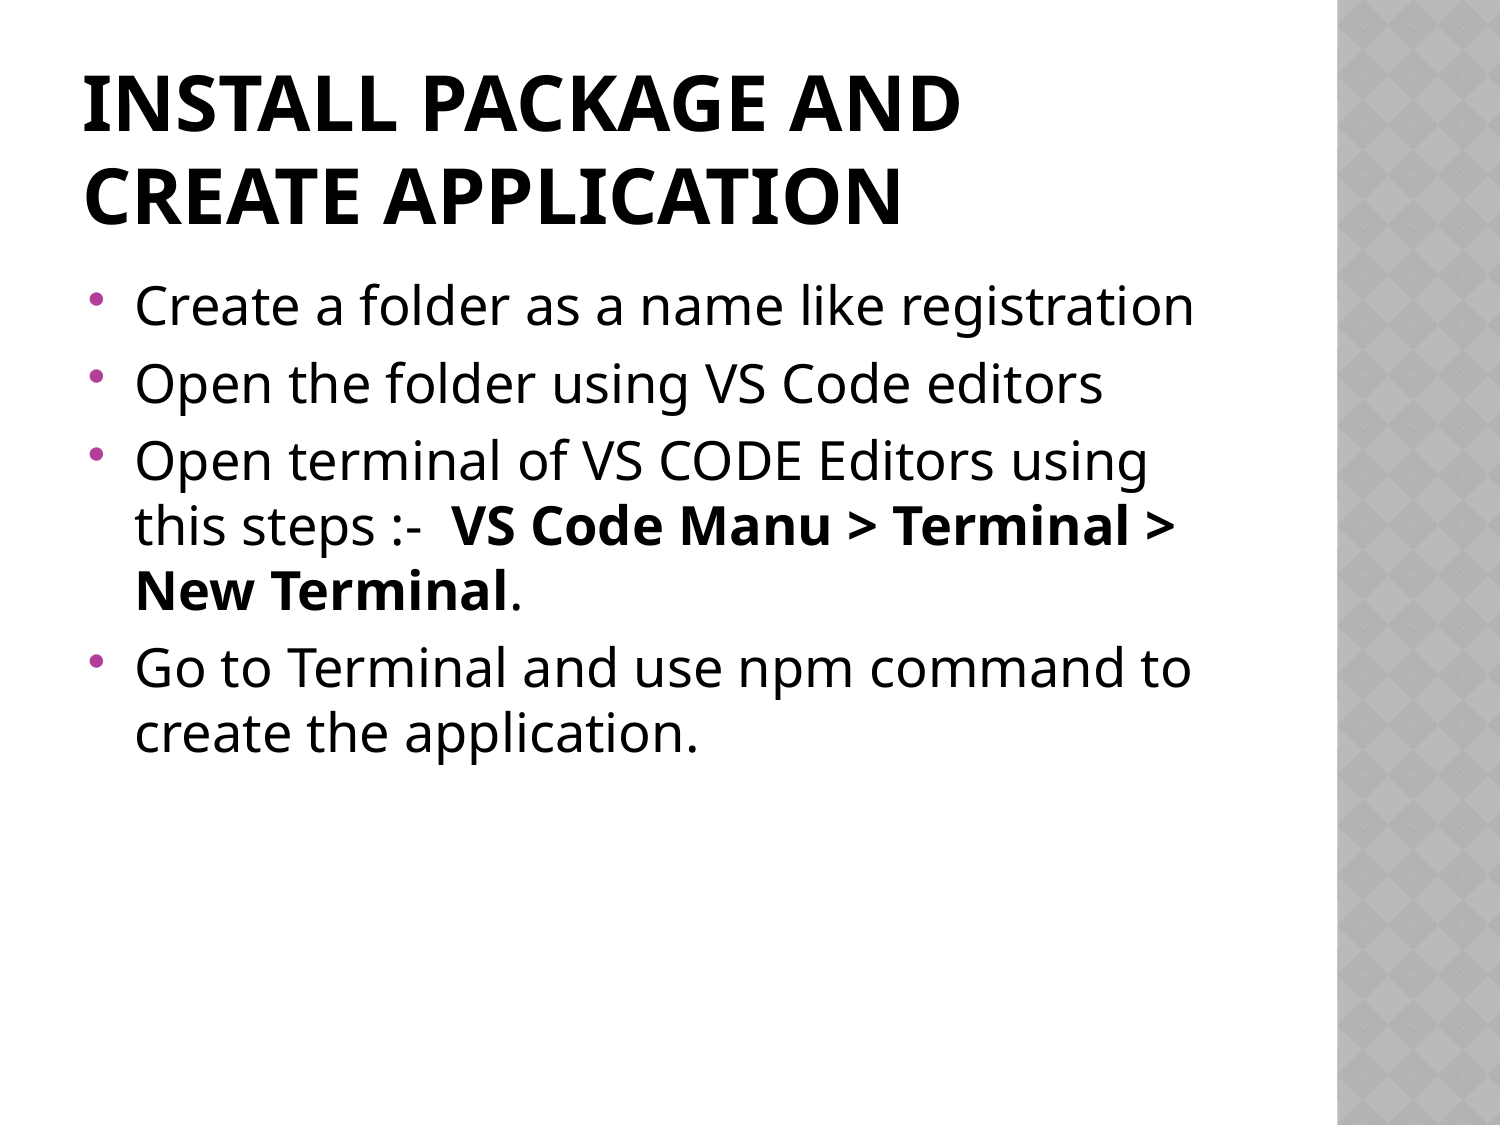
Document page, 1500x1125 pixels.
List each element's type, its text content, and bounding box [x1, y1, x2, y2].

list Create a folder as a name like registration Open the folder using VS Code editors Open terminal of VS CODE Editors using this steps :- VS Code Manu > Terminal > New Terminal. Go to Terminal and use npm command to create the application. [75, 264, 1263, 1059]
title Install package and create application [75, 52, 1263, 240]
